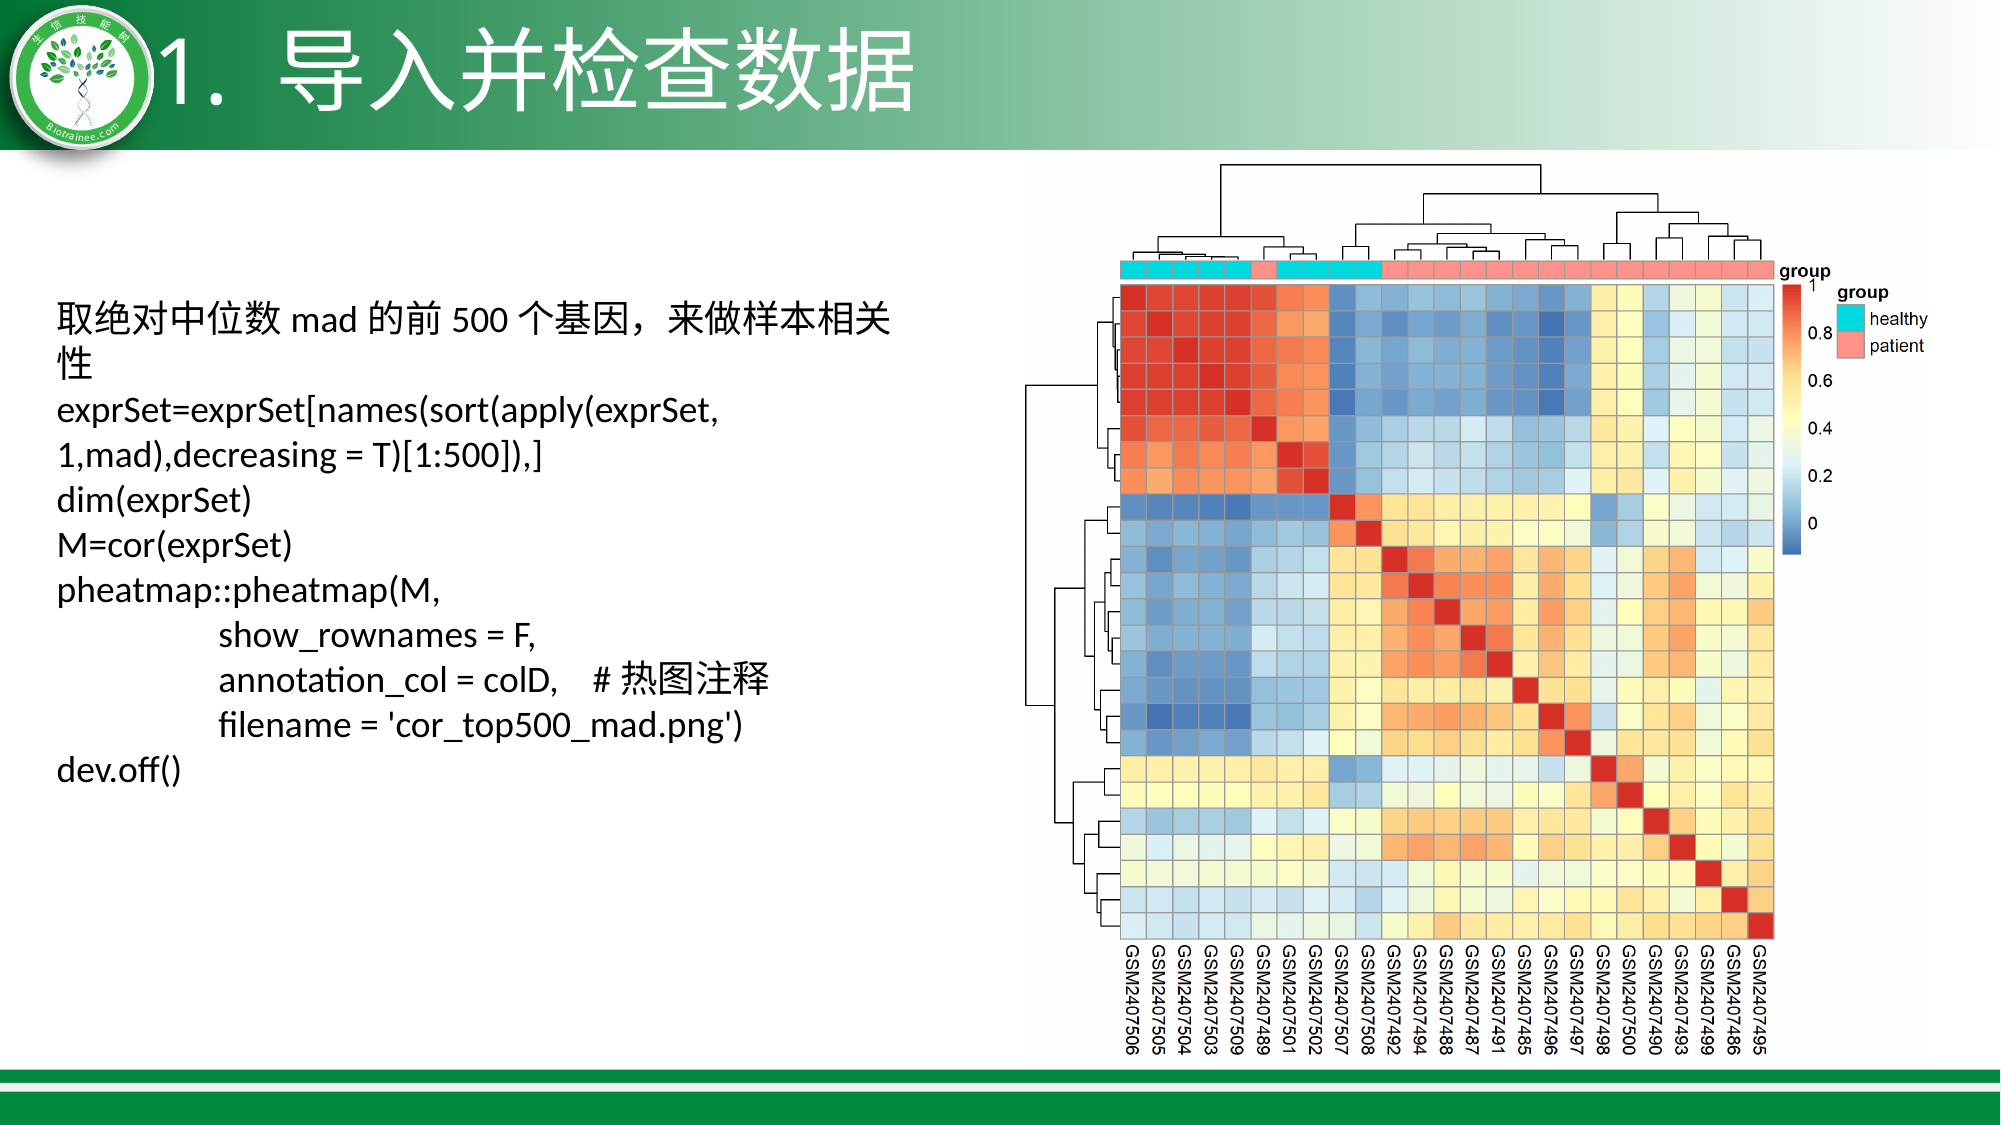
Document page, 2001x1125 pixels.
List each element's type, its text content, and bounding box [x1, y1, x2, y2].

text_box 取绝对中位数mad的前500个基因，来做样本相关性 exprSet=exprSet[names(sort(apply(exprSet, 1,mad),decreasing = T)[1:500]),] dim(exprSet) M=cor(exprSet) pheatmap::pheatmap(M, show_rownames = F, annotation_col = colD, #热图注释 filename = 'cor_top500_mad.png') dev.off() [41, 287, 924, 798]
title 1. 导入并检查数据 [137, 20, 1863, 239]
picture [0, 0, 170, 187]
picture [1020, 160, 1929, 1068]
